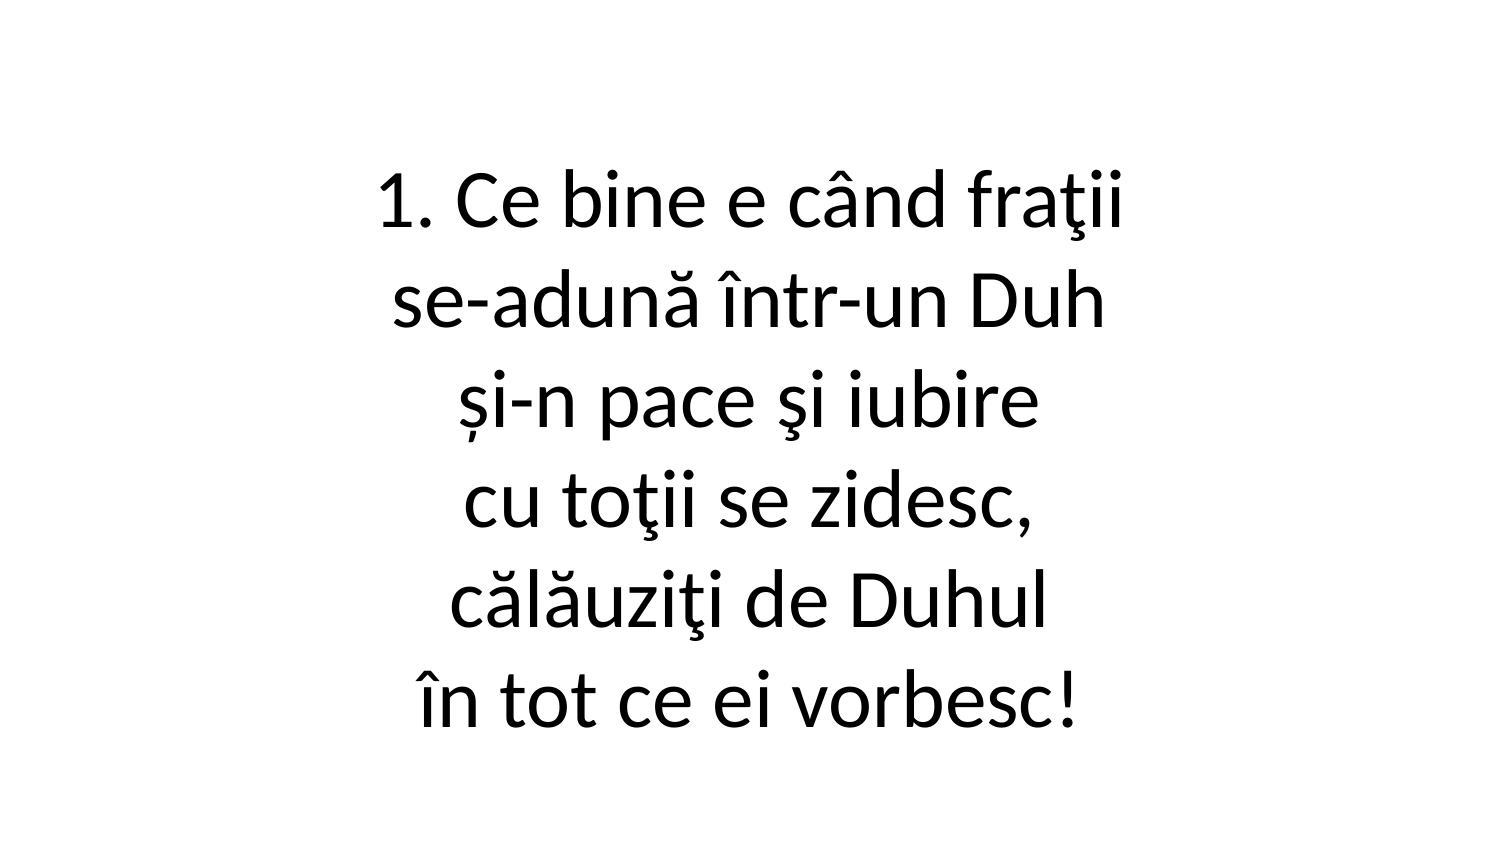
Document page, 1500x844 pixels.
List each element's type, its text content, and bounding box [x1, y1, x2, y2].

text_box 1. Ce bine e când fraţii se-adună într-un Duh și-n pace şi iubire cu toţii se zidesc, călăuziţi de Duhul în tot ce ei vorbesc! [358, 92, 1141, 752]
